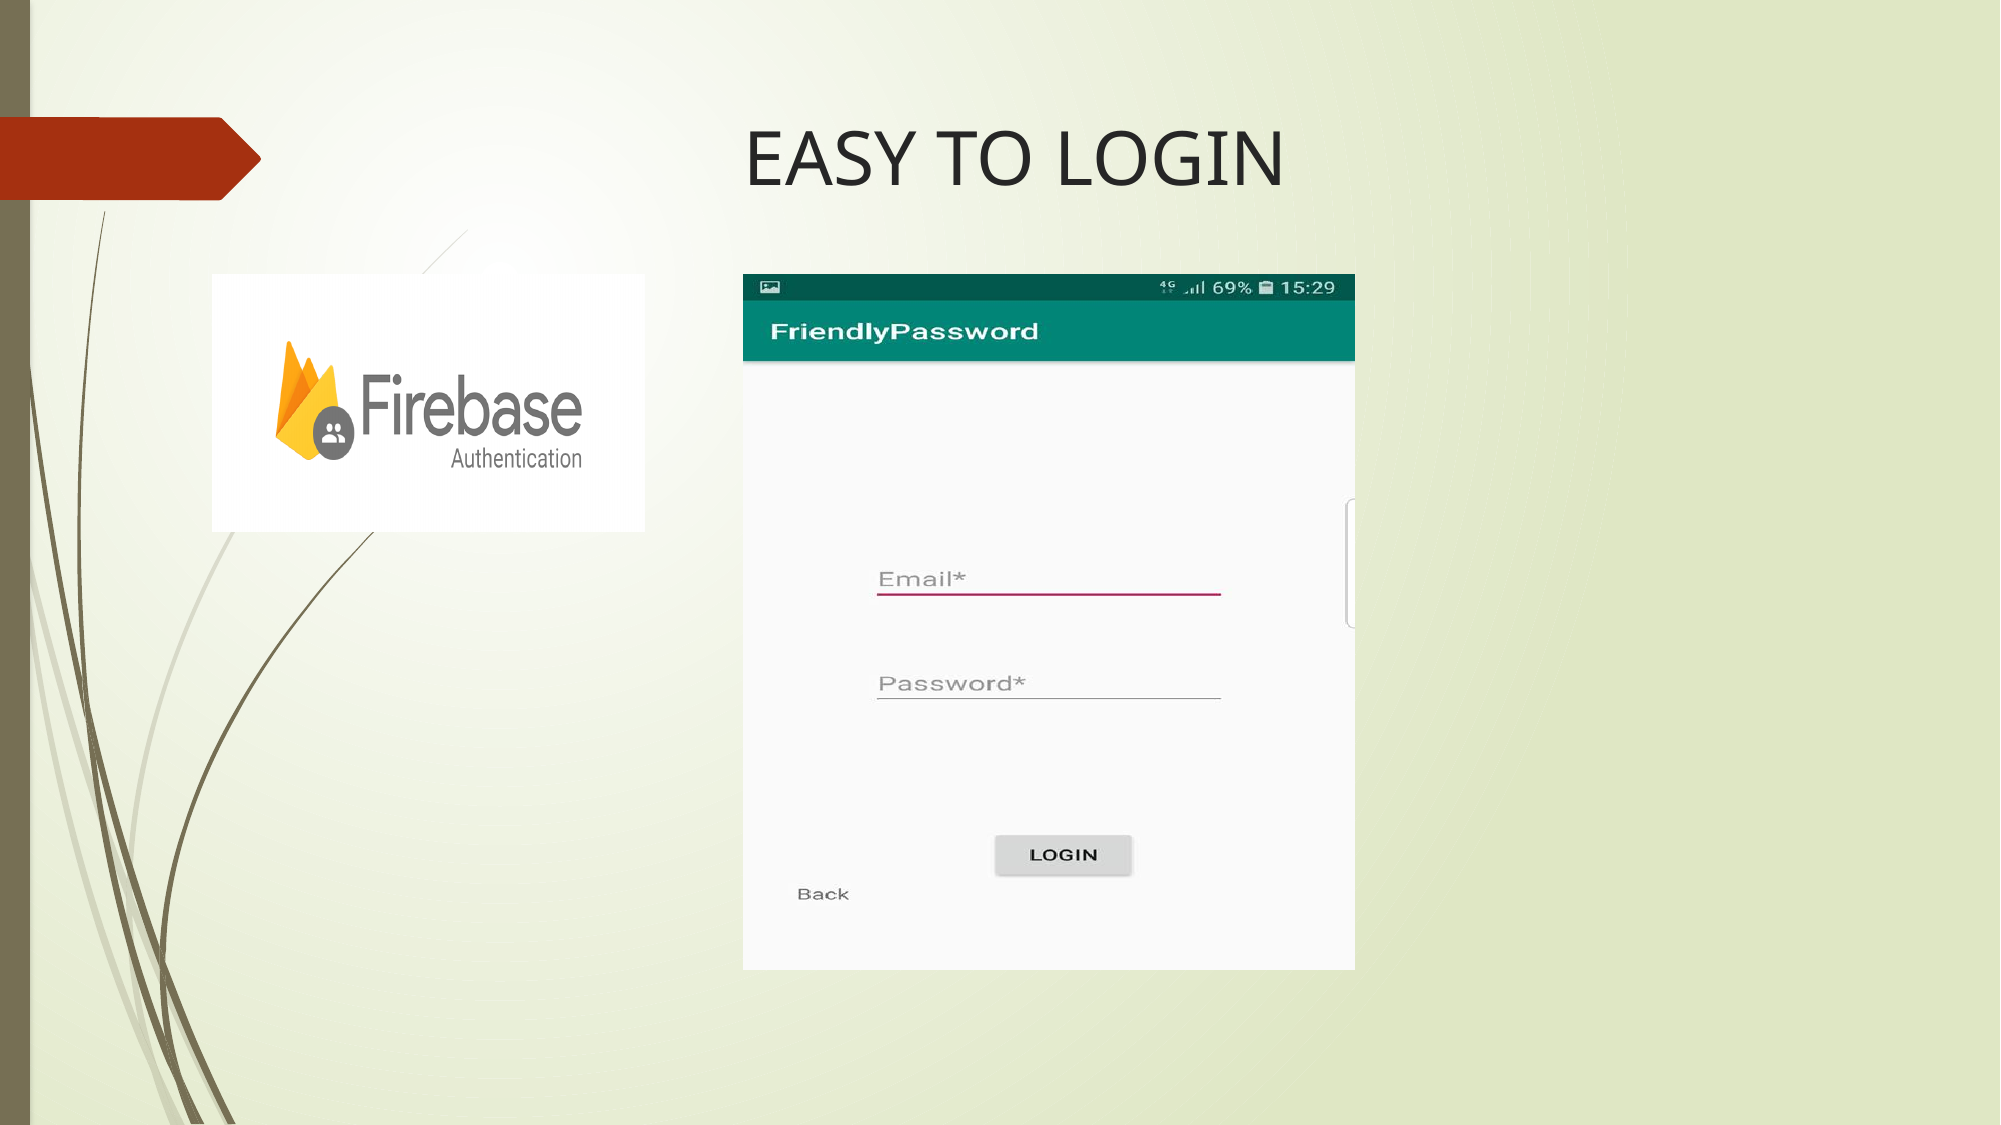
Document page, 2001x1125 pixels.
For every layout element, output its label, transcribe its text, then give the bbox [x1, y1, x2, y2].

picture [212, 274, 645, 532]
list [743, 274, 1355, 971]
title EASY TO LOGIN [31, 102, 2000, 313]
